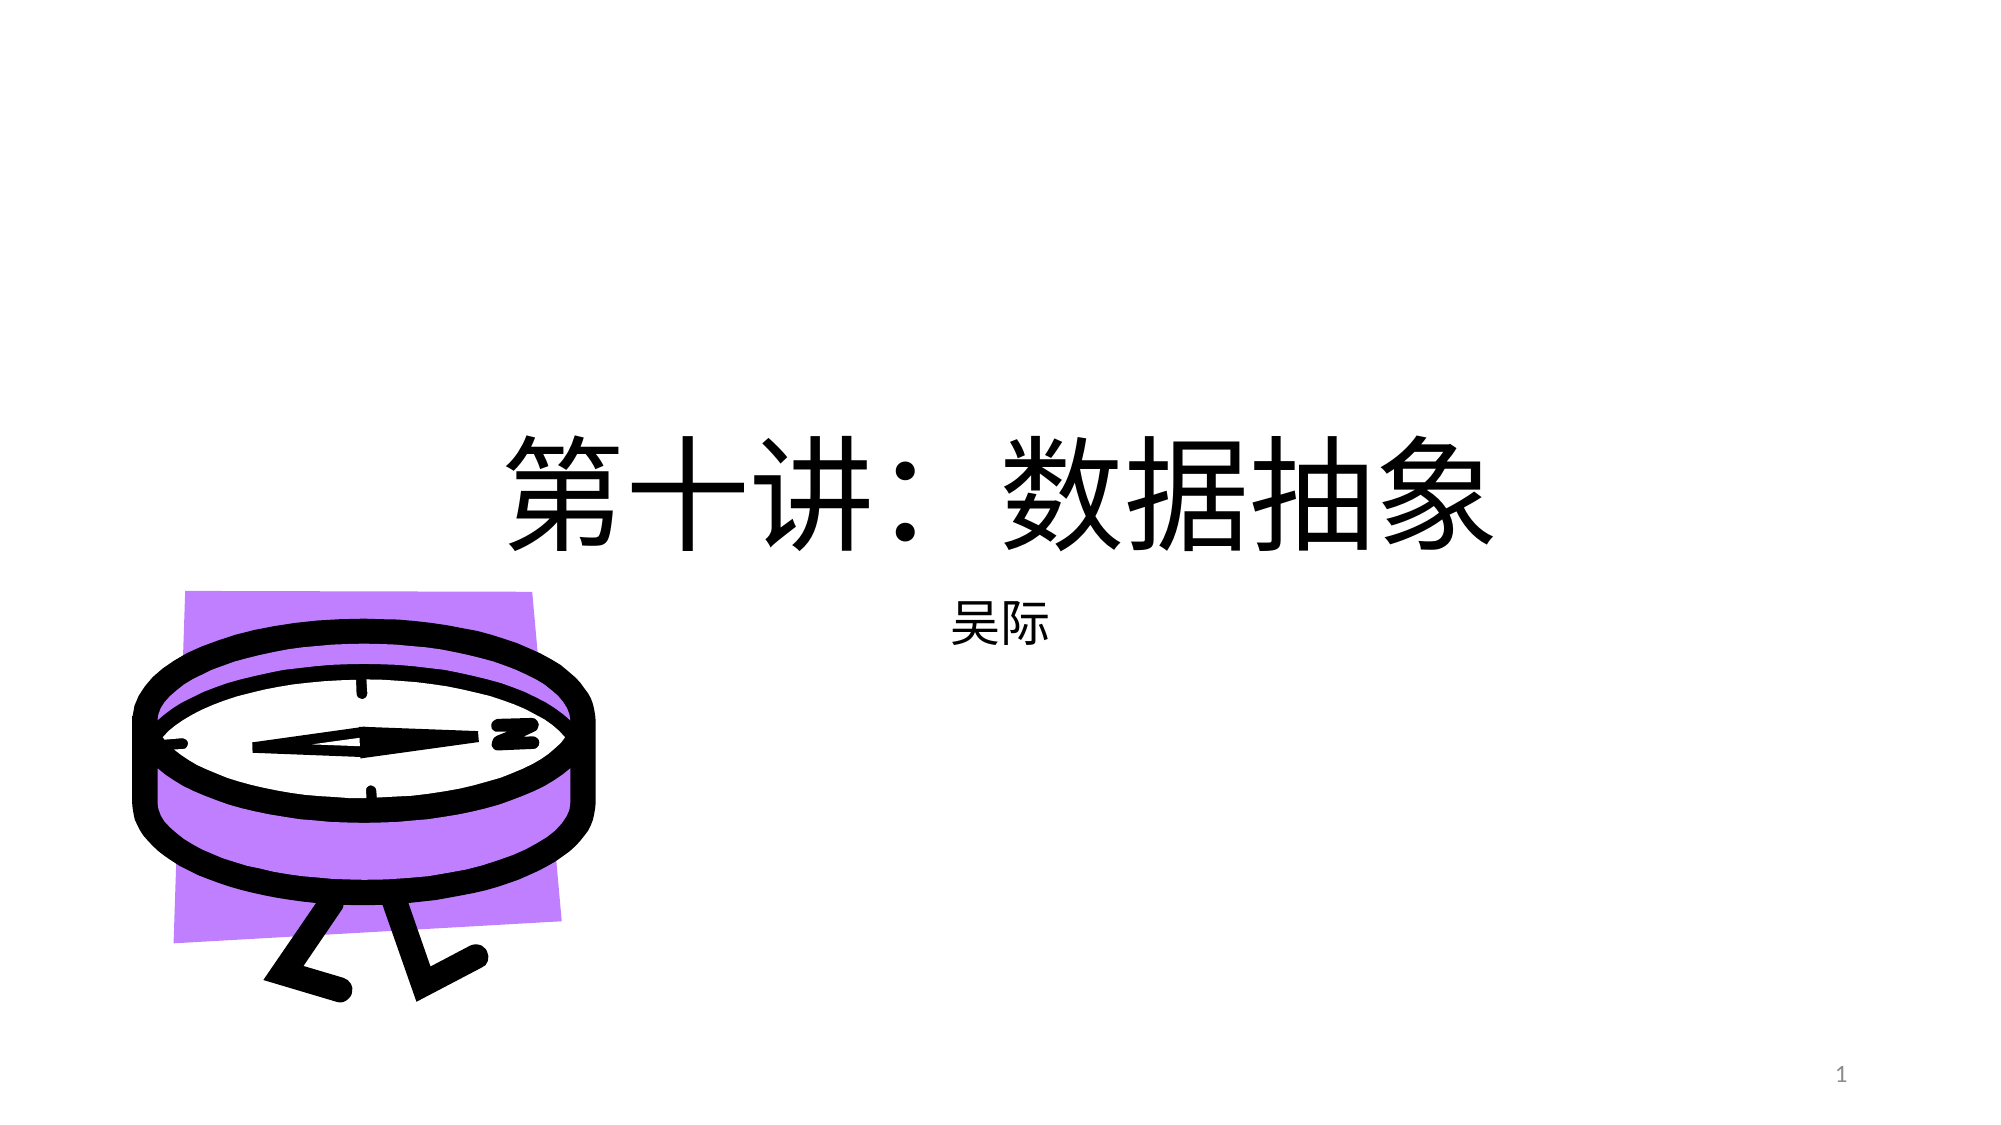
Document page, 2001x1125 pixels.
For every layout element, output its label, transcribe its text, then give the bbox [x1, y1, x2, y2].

slide_number 1 [1412, 1042, 1863, 1103]
subtitle 吴际 [596, 590, 1750, 863]
title 第十讲：数据抽象 [249, 184, 1750, 576]
picture [132, 590, 596, 1004]
